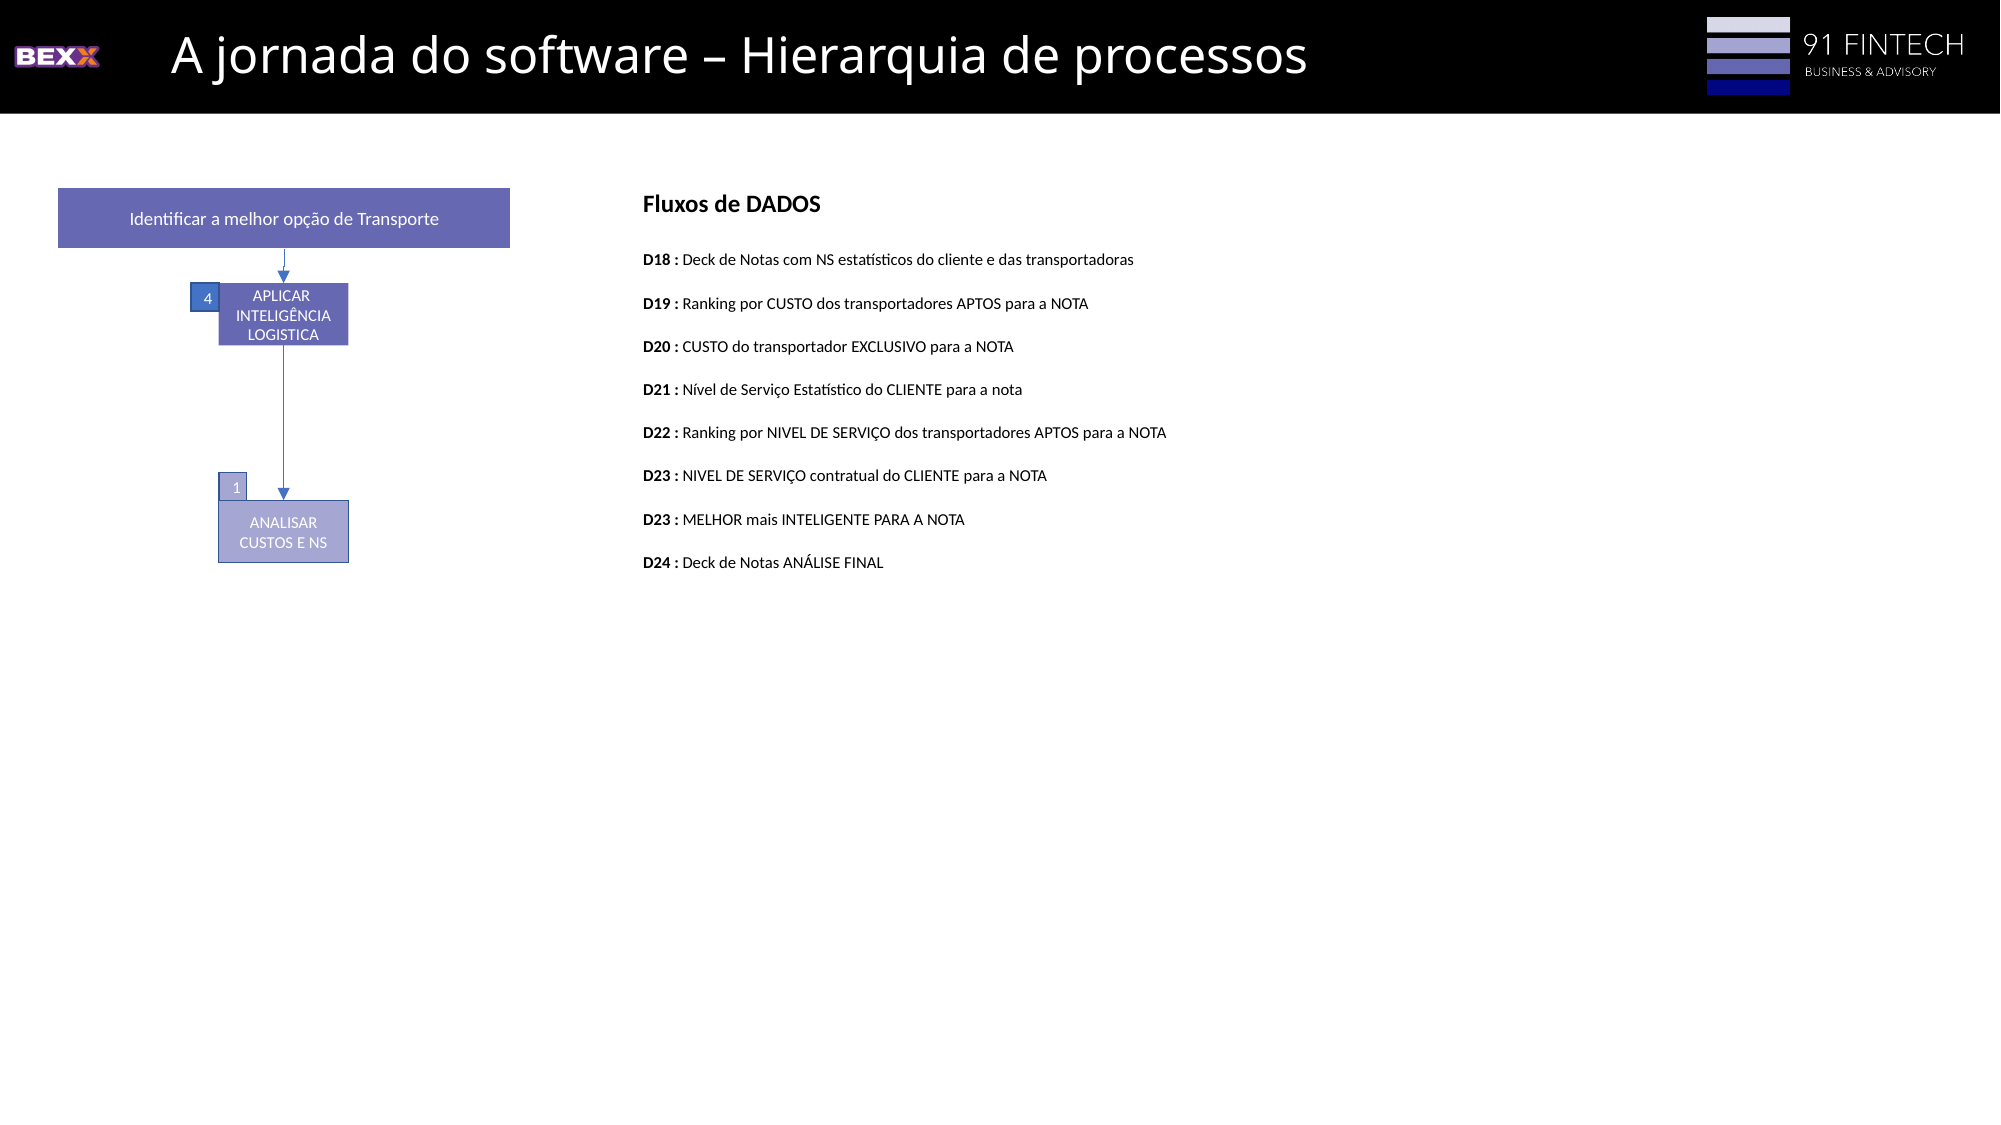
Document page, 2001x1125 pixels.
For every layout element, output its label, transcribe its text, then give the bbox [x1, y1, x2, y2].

picture [9, 11, 105, 104]
text_box D19 : Ranking por CUSTO dos transportadores APTOS para a NOTA [643, 292, 1175, 313]
text_box D24 : Deck de Notas ANÁLISE FINAL [643, 551, 1175, 572]
picture [1707, 17, 1983, 95]
text_box Fluxos de DADOS [643, 187, 1175, 218]
text_box D20 : CUSTO do transportador EXCLUSIVO para a NOTA [643, 335, 1175, 356]
text_box D21 : Nível de Serviço Estatístico do CLIENTE para a nota [643, 378, 1175, 399]
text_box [57, 187, 512, 563]
text_box D22 : Ranking por NIVEL DE SERVIÇO dos transportadores APTOS para a NOTA [643, 421, 1175, 442]
text_box D23 : NIVEL DE SERVIÇO contratual do CLIENTE para a NOTA [643, 465, 1175, 486]
text_box D18 : Deck de Notas com NS estatísticos do cliente e das transportadoras [643, 249, 1175, 270]
title A jornada do software – Hierarquia de processos [0, 0, 2000, 114]
text_box D23 : MELHOR mais INTELIGENTE PARA A NOTA [643, 508, 1175, 529]
